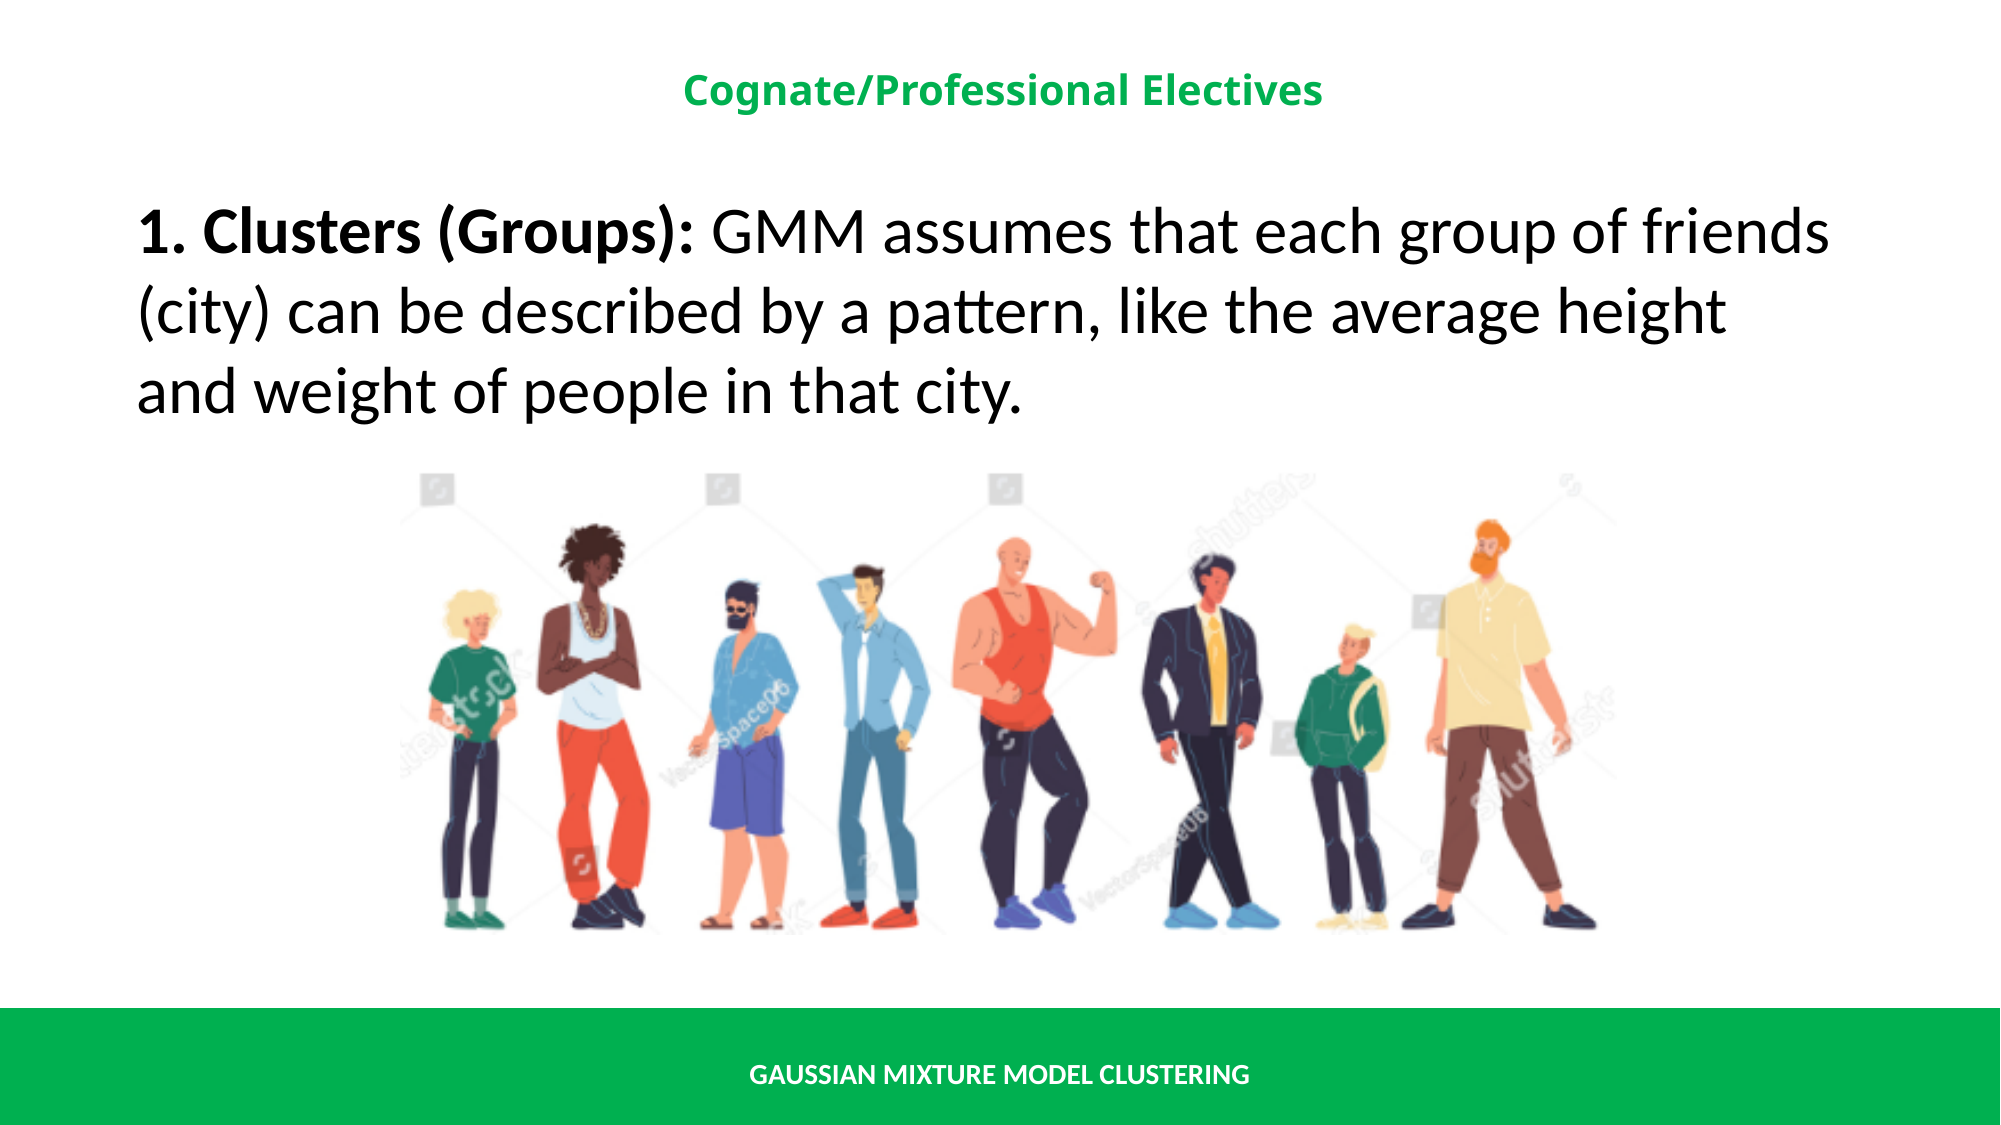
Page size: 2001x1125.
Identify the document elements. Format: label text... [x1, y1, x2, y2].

picture [400, 465, 1617, 935]
text_box 1. Clusters (Groups): GMM assumes that each group of friends (city) can be described by a pattern, like the average height and weight of people in that city. [121, 179, 1854, 435]
